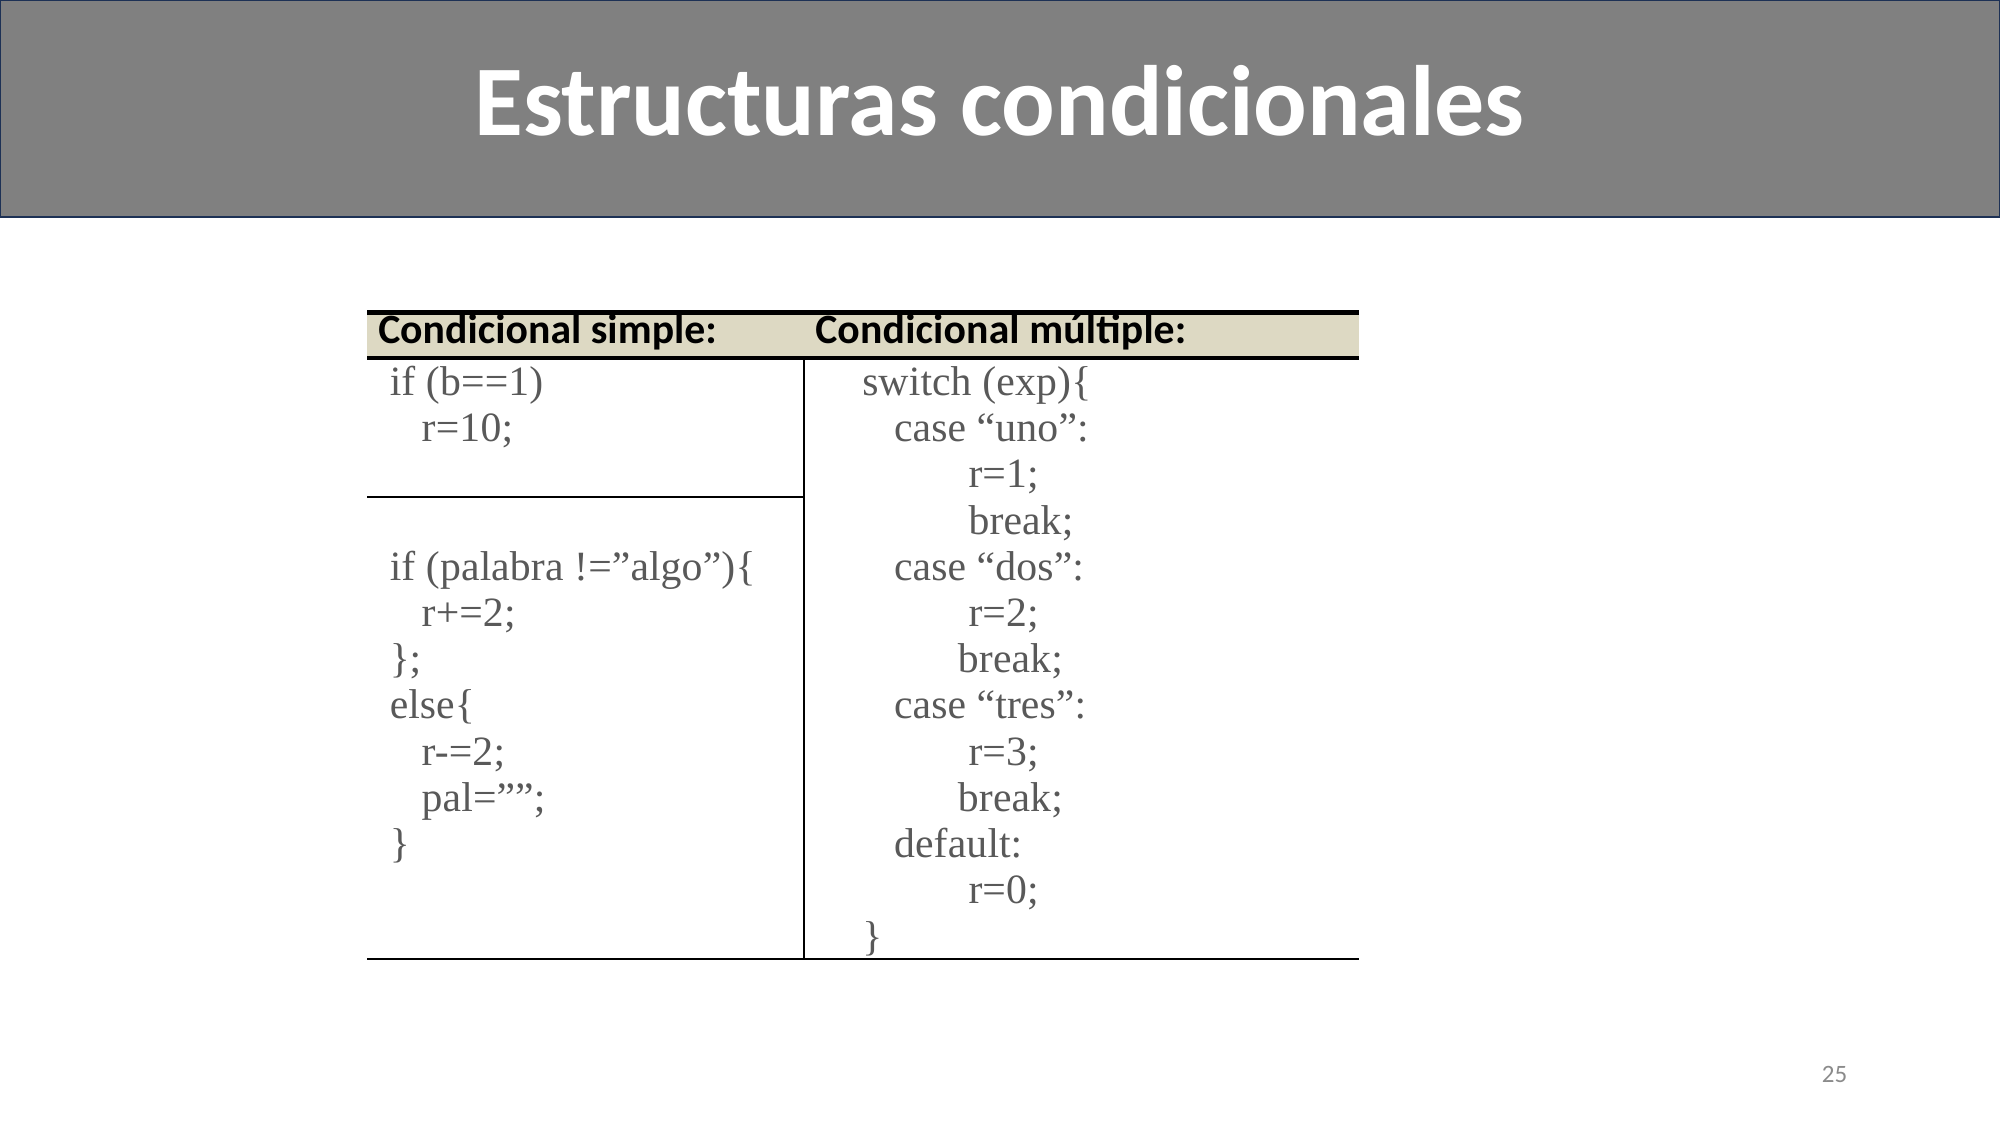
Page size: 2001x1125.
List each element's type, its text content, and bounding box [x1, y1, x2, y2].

table_cell switch (exp){ case “uno”: r=1; break; case “dos”: r=2; break; case “tres”: r=3; break; default: r=0; } [805, 360, 1359, 958]
table_header Condicional múltiple: [804, 315, 1359, 356]
table_cell if (b==1) r=10; [367, 360, 803, 496]
table_header Condicional simple: [367, 315, 804, 356]
slide_number 25 [1412, 1042, 1863, 1103]
table_cell if (palabra !=”algo”){ r+=2; }; else{ r-=2; pal=””; } [367, 498, 803, 958]
text_box Estructuras condicionales [0, 0, 2000, 218]
